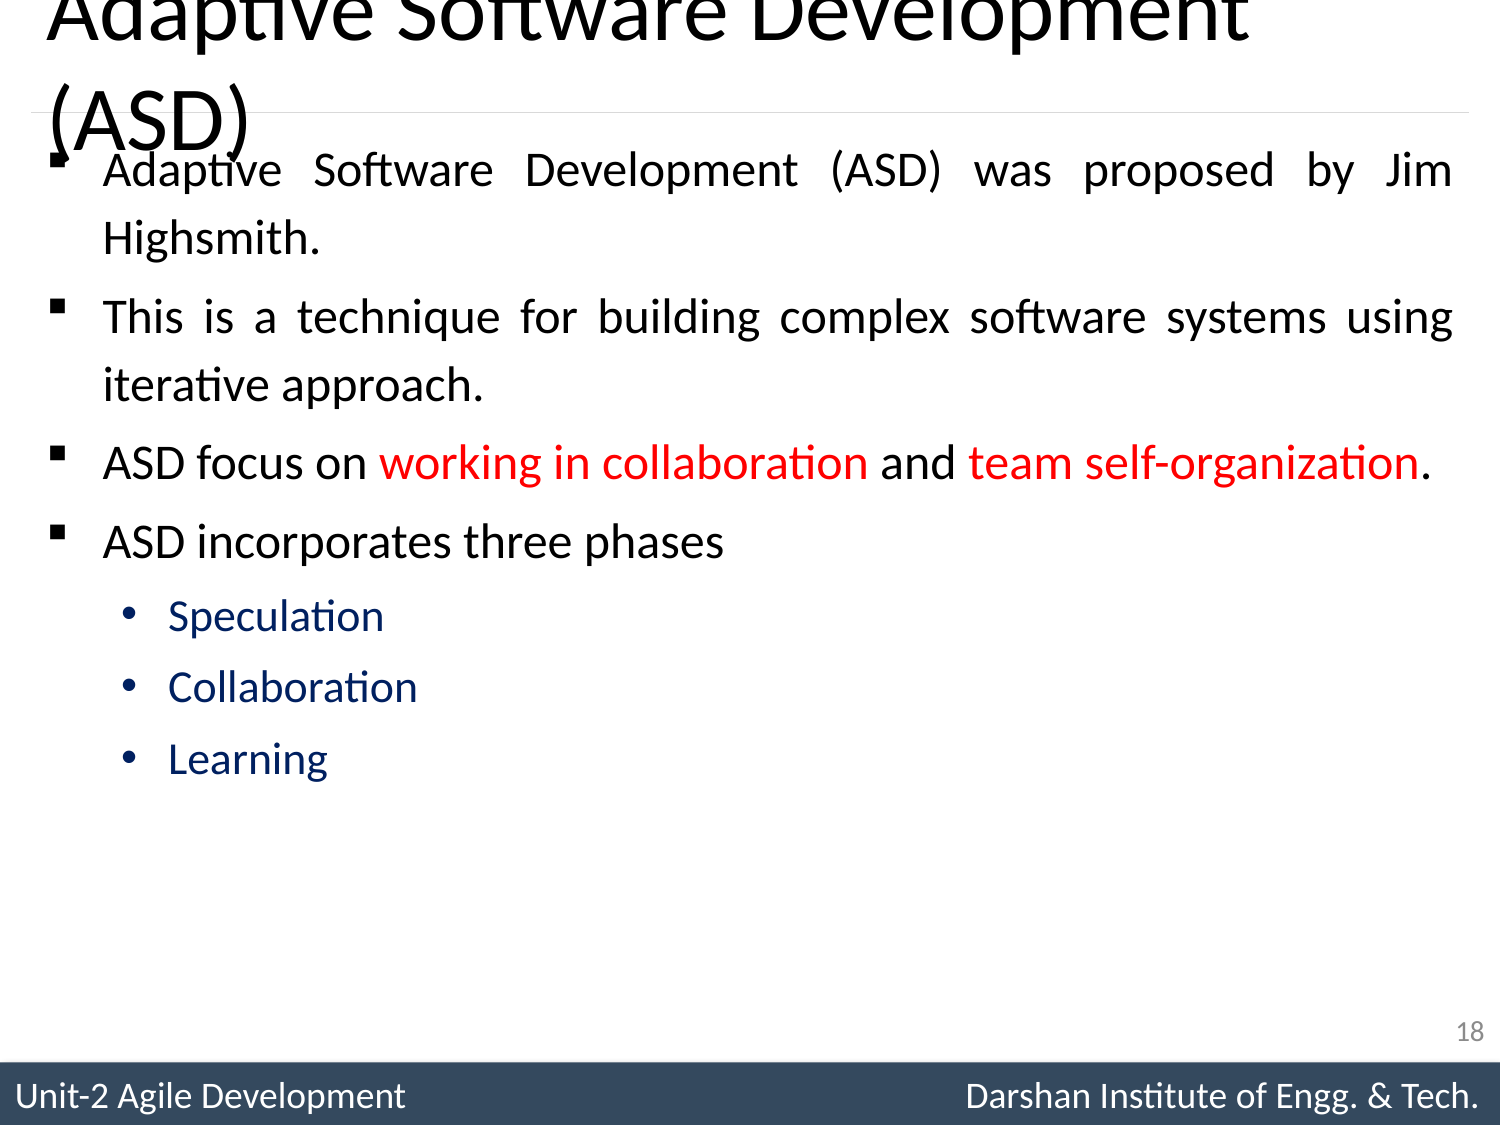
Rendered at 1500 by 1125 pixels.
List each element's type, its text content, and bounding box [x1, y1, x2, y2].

title Adaptive Software Development (ASD) [31, 0, 1469, 120]
slide_number 18 [1149, 999, 1500, 1060]
list Adaptive Software Development (ASD) was proposed by Jim Highsmith. This is a technique for building complex software systems using iterative approach. ASD focus on working in collaboration and team self-organization. ASD incorporates three phases Speculation Collaboration Learning [31, 120, 1469, 1046]
